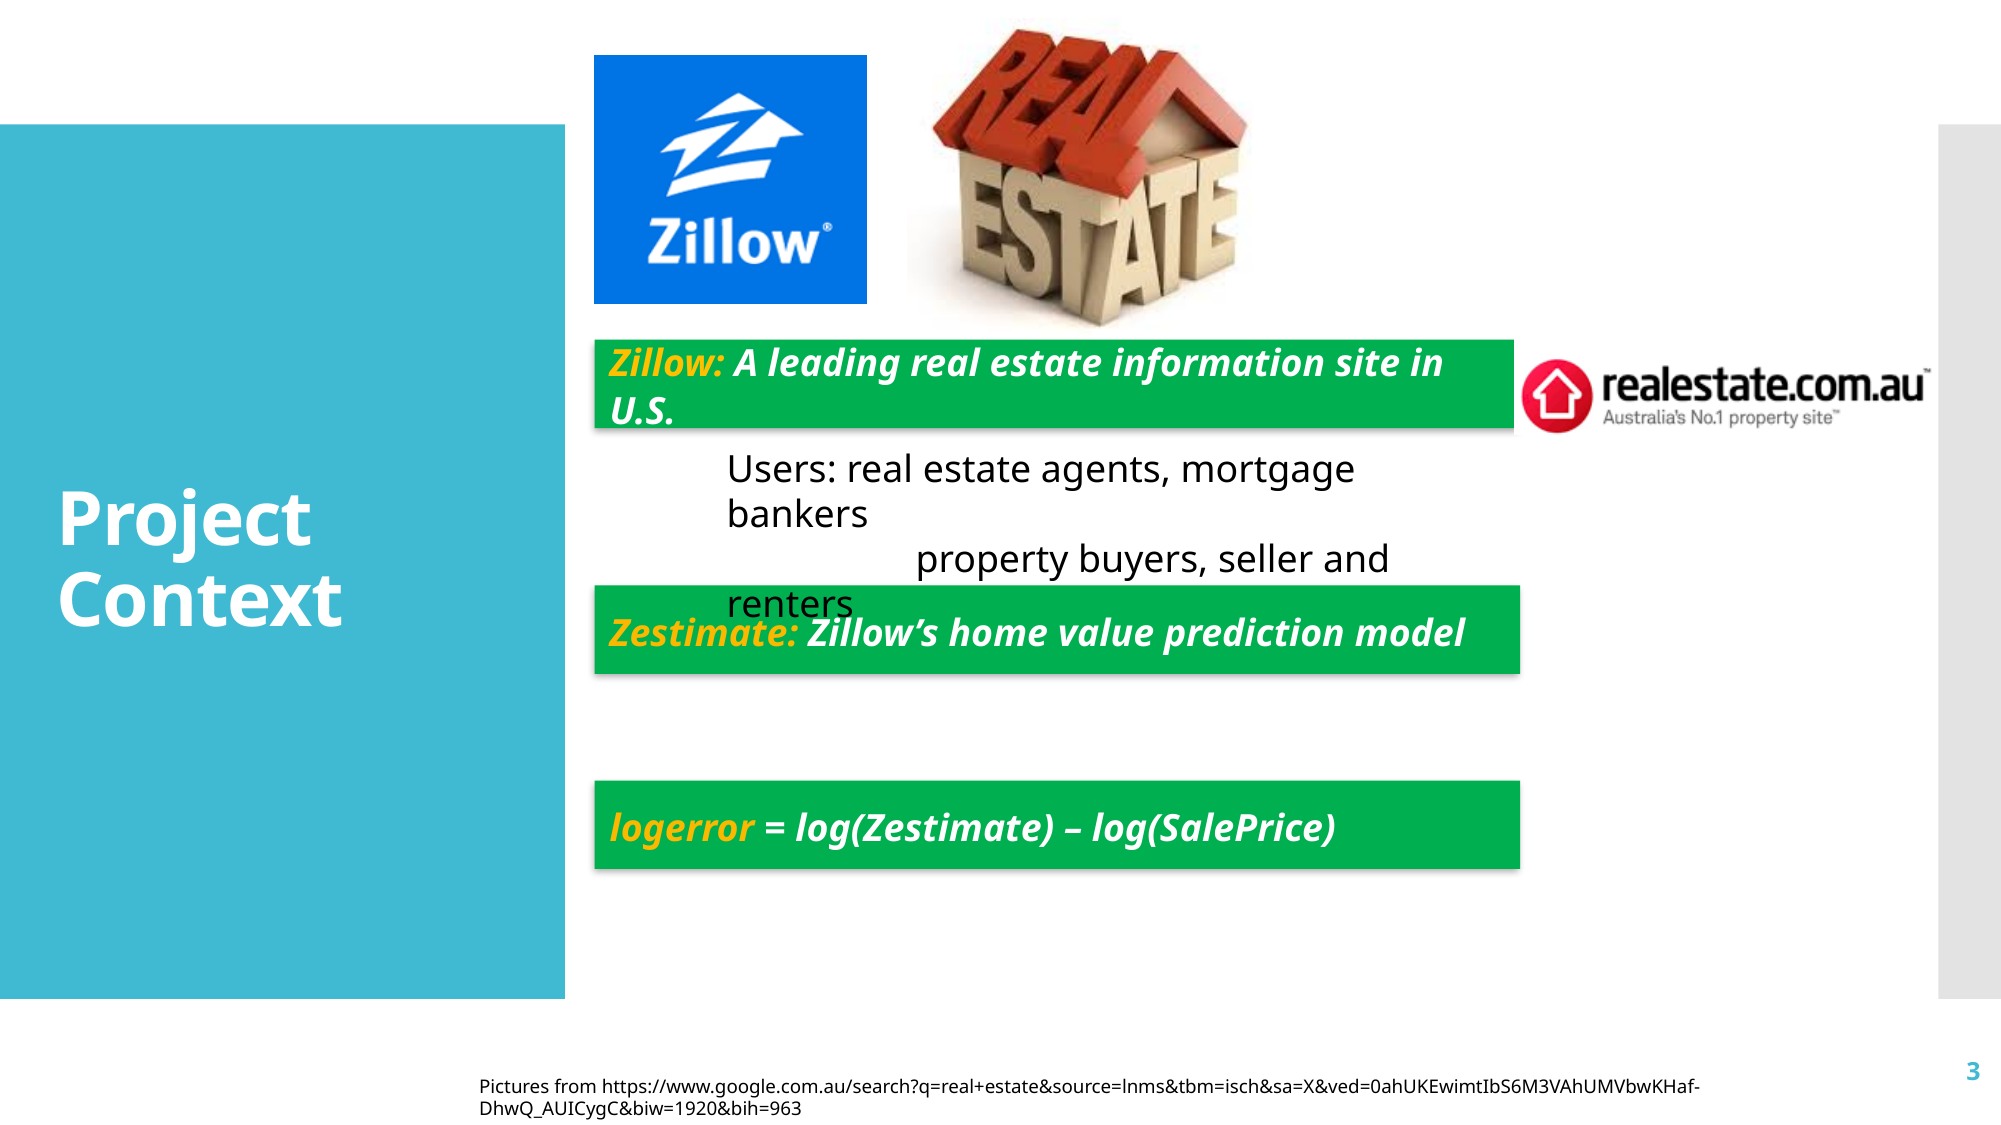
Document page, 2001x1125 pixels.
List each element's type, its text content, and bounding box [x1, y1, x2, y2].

text_box Zillow: A leading real estate information site in U.S. [594, 339, 1513, 429]
text_box Pictures from https://www.google.com.au/search?q=real+estate&source=lnms&tbm=isch&sa=X&ved=0ahUKEwimtIbS6M3VAhUMVbwKHaf-DhwQ_AUICygC&biw=1920&bih=963 [464, 1067, 1972, 1125]
picture [906, 18, 1281, 341]
text_box Users: real estate agents, mortgage bankers property buyers, seller and renters [711, 437, 1444, 633]
picture [594, 55, 868, 304]
text_box Zestimate: Zillow’s home value prediction model [594, 584, 1521, 675]
slide_number 3 [1744, 1042, 1996, 1103]
text_box logerror = log(Zestimate) – log(SalePrice) [594, 780, 1521, 870]
title Project Context [41, 184, 525, 940]
picture [1513, 331, 1938, 435]
